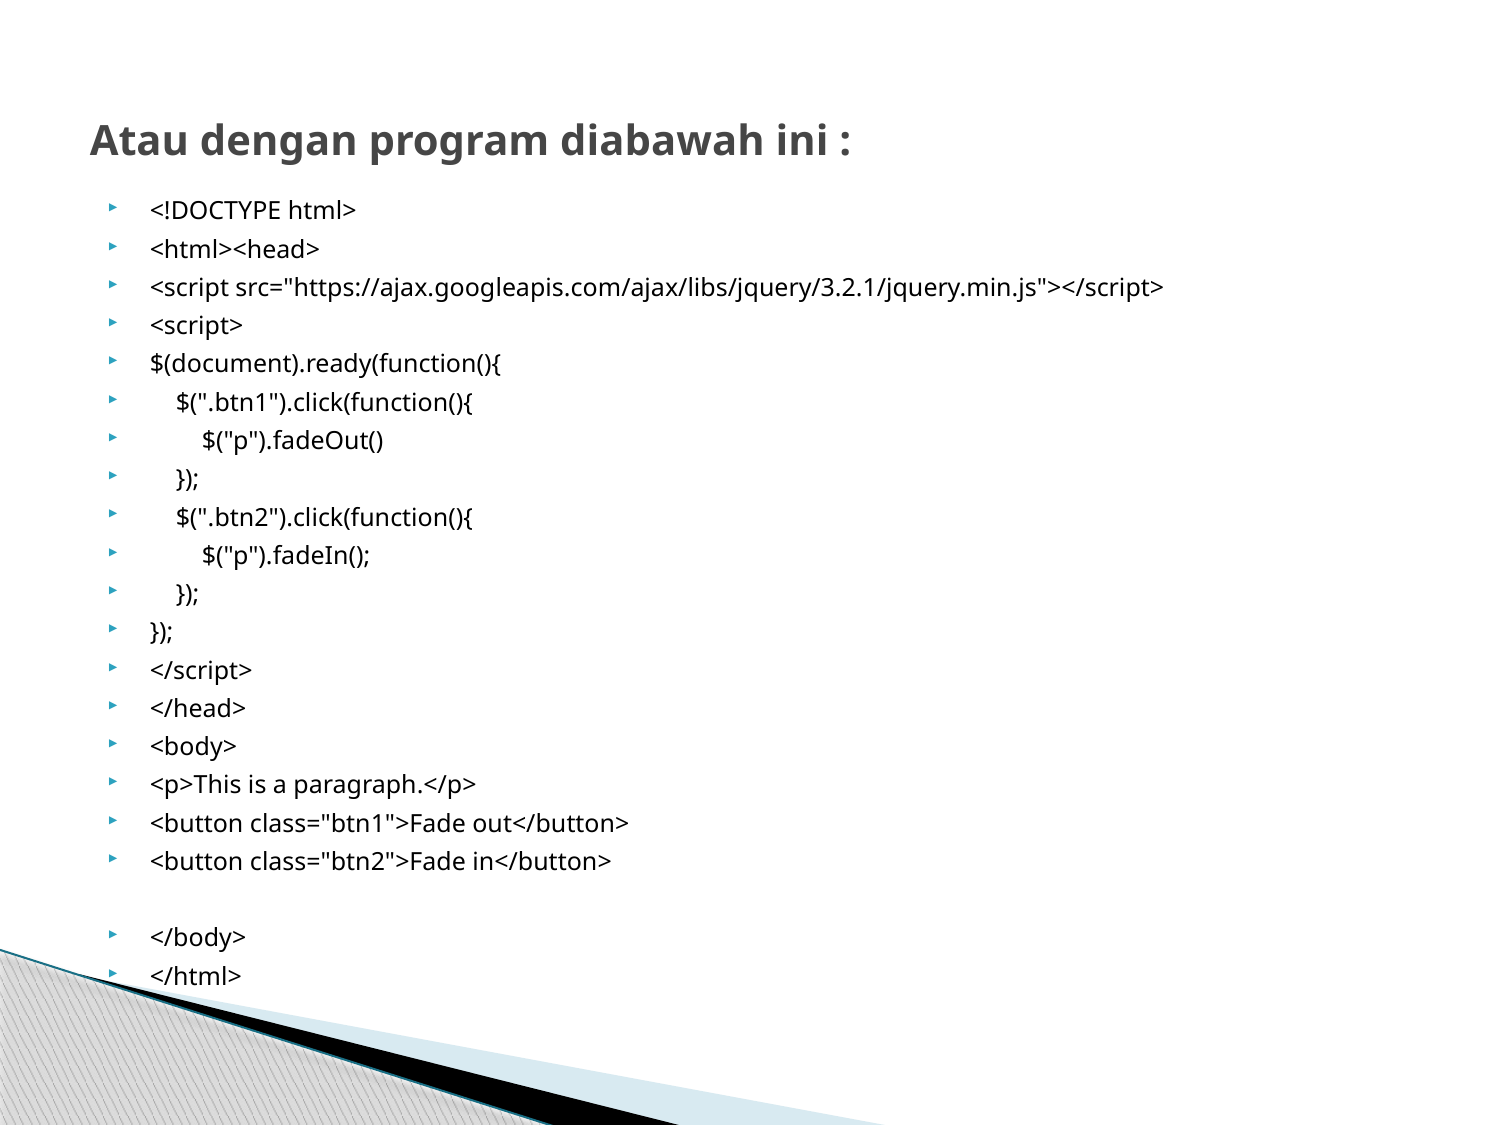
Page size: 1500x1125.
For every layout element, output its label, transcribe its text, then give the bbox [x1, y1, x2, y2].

title Atau dengan program diabawah ini : [75, 45, 1425, 233]
list <!DOCTYPE html> <html><head> <script src="https://ajax.googleapis.com/ajax/libs/jquery/3.2.1/jquery.min.js"></script> <script> $(document).ready(function(){ $(".btn1").click(function(){ $("p").fadeOut() }); $(".btn2").click(function(){ $("p").fadeIn(); }); }); </script> </head> <body> <p>This is a paragraph.</p> <button class="btn1">Fade out</button> <button class="btn2">Fade in</button> </body> </html> [75, 233, 1425, 986]
